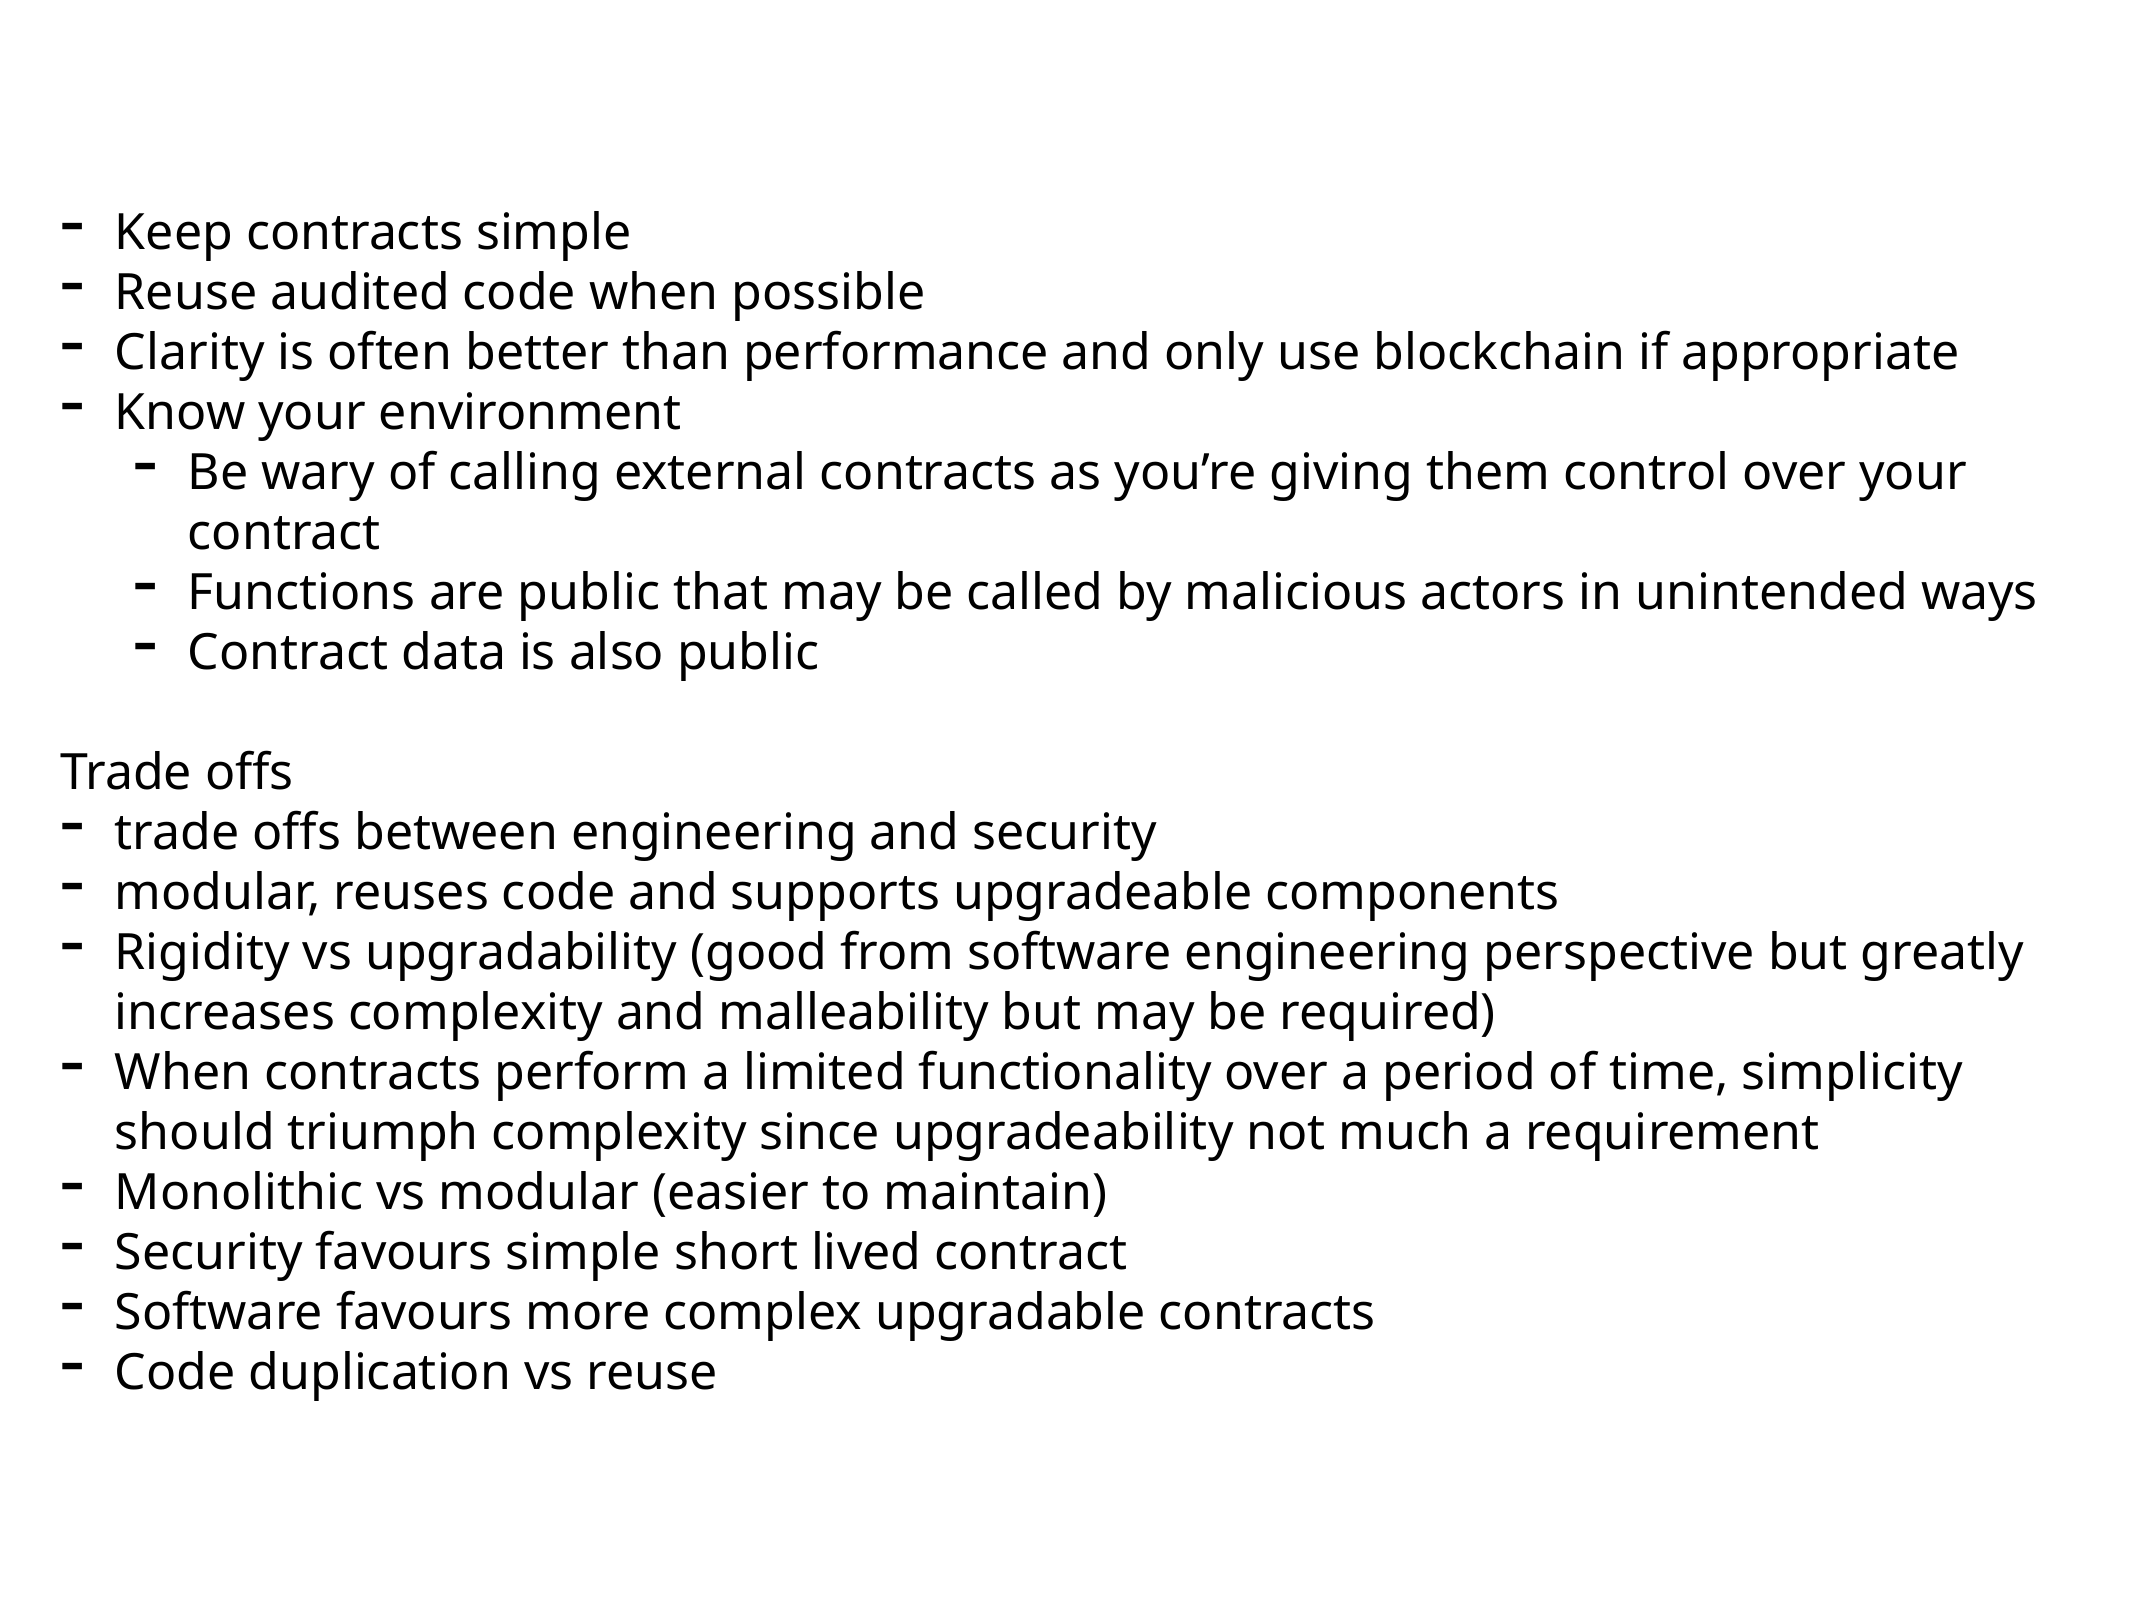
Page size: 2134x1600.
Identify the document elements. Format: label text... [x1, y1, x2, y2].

text_box Keep contracts simple Reuse audited code when possible Clarity is often better than performance and only use blockchain if appropriate Know your environment Be wary of calling external contracts as you’re giving them control over your contract Functions are public that may be called by malicious actors in unintended ways Contract data is also public Trade offs trade offs between engineering and security modular, reuses code and supports upgradeable components Rigidity vs upgradability (good from software engineering perspective but greatly increases complexity and malleability but may be required) When contracts perform a limited functionality over a period of time, simplicity should triumph complexity since upgradeability not much a requirement Monolithic vs modular (easier to maintain) Security favours simple short lived contract Software favours more complex upgradable contracts Code duplication vs reuse [51, 191, 2082, 1409]
